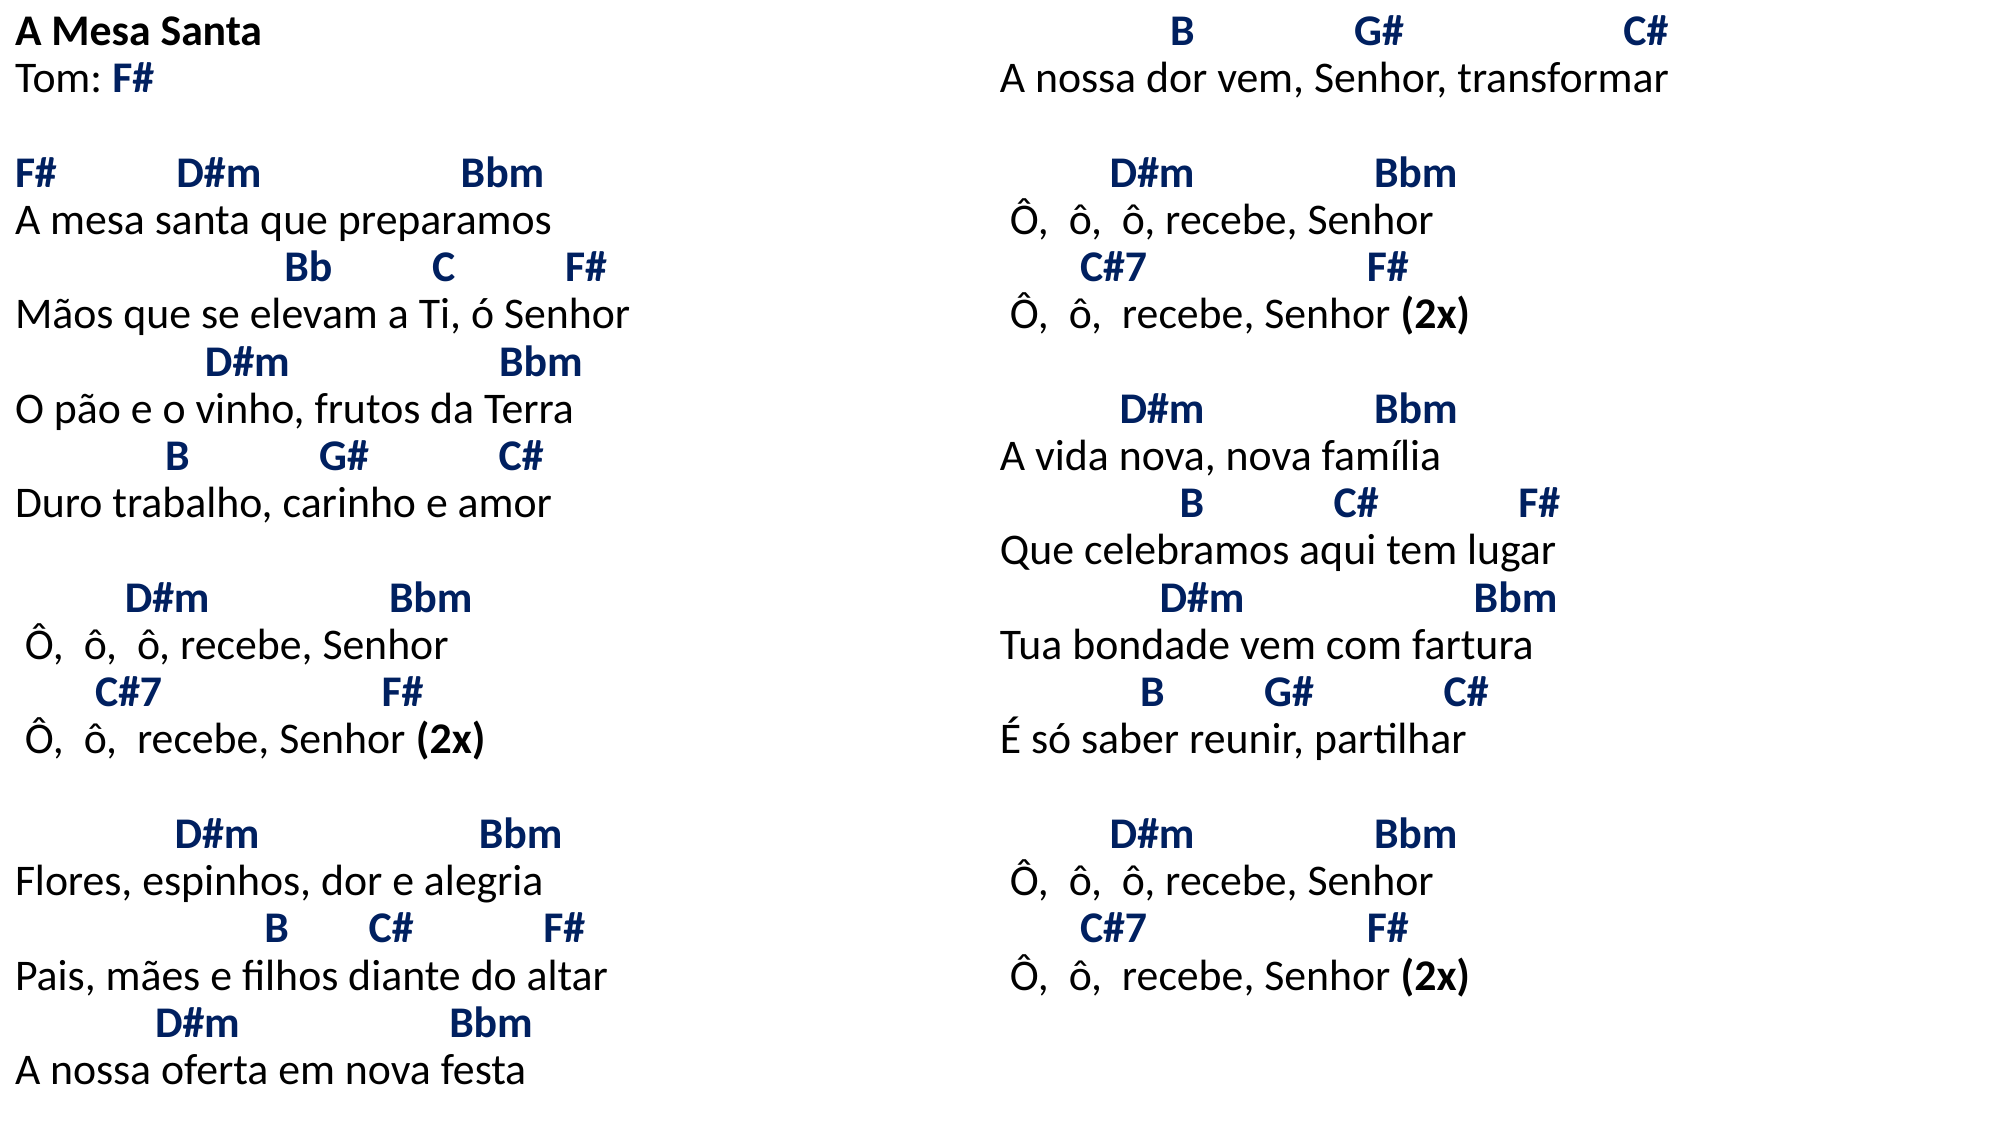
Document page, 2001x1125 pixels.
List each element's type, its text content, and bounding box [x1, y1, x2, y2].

title A Mesa Santa Tom: F# F# D#m Bbm A mesa santa que preparamos Bb C F# Mãos que se elevam a Ti, ó Senhor D#m Bbm O pão e o vinho, frutos da Terra B G# C# Duro trabalho, carinho e amor D#m Bbm Ô, ô, ô, recebe, Senhor C#7 F# Ô, ô, recebe, Senhor (2x) D#m Bbm Flores, espinhos, dor e alegria B C# F# Pais, mães e filhos diante do altar D#m Bbm A nossa oferta em nova festa B G# C# A nossa dor vem, Senhor, transformar D#m Bbm Ô, ô, ô, recebe, Senhor C#7 F# Ô, ô, recebe, Senhor (2x) D#m Bbm A vida nova, nova família B C# F# Que celebramos aqui tem lugar D#m Bbm Tua bondade vem com fartura B G# C# É só saber reunir, partilhar D#m Bbm Ô, ô, ô, recebe, Senhor C#7 F# Ô, ô, recebe, Senhor (2x) [0, 0, 2000, 1125]
